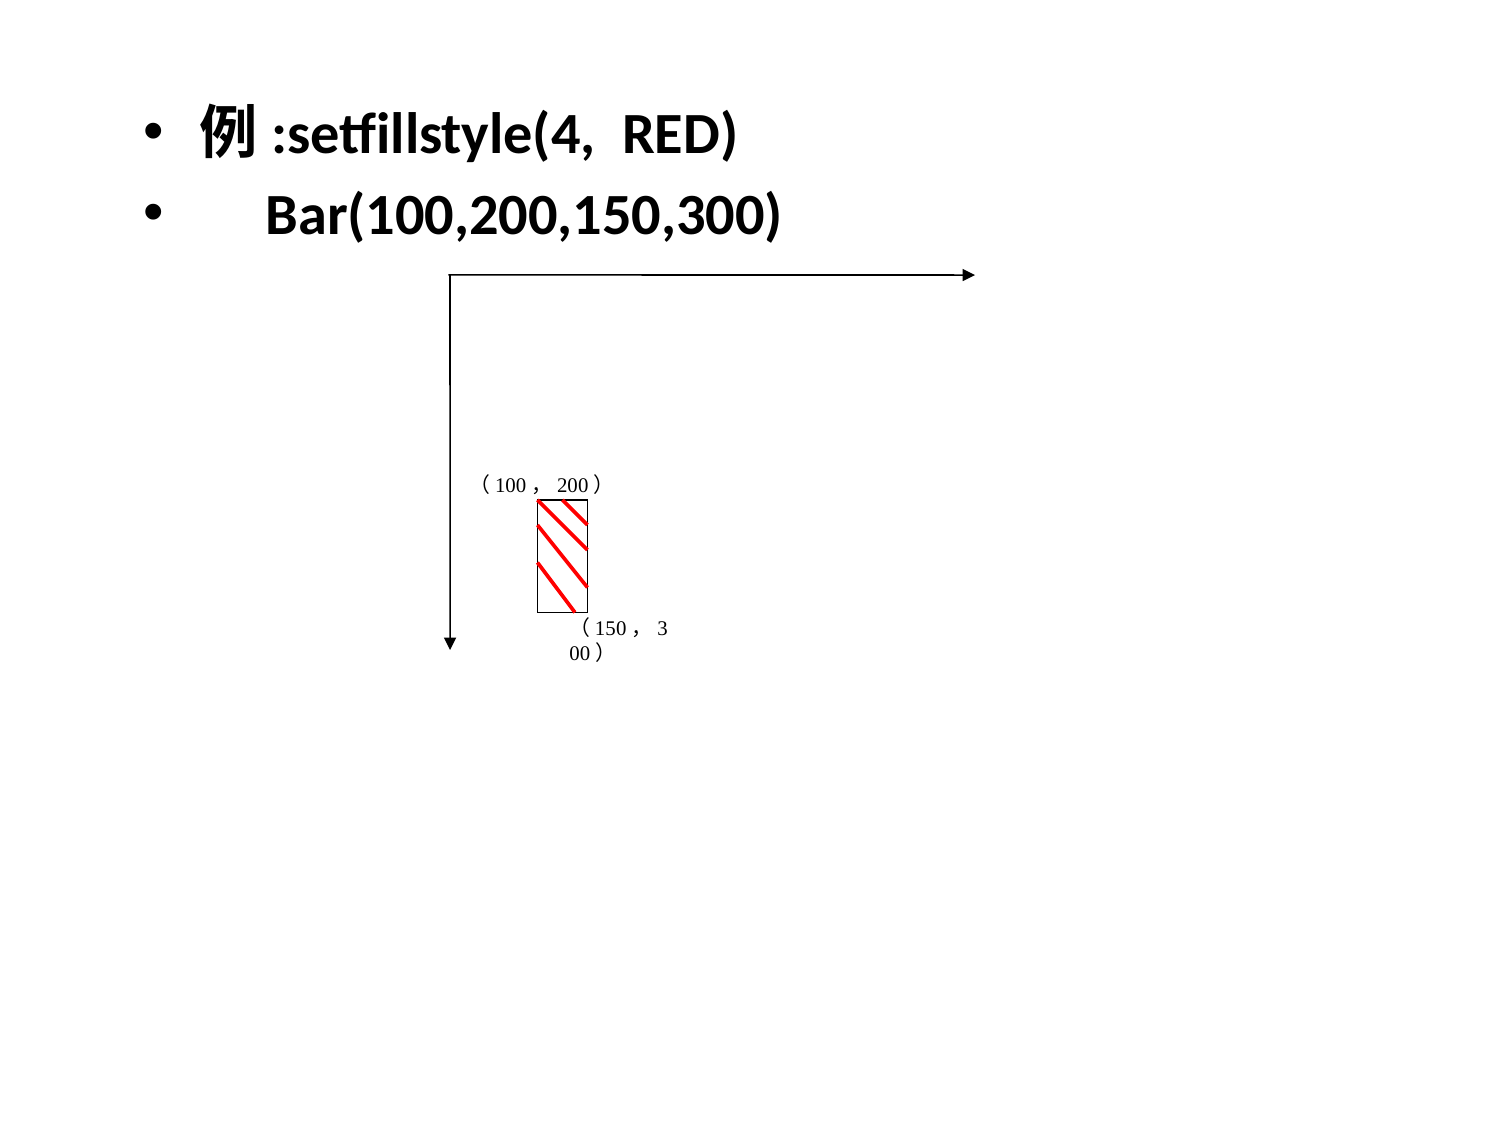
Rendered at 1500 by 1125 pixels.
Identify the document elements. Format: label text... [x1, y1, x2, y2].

list 例:setfillstyle(4, RED) Bar(100,200,150,300) [128, 87, 1468, 1050]
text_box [448, 274, 976, 651]
